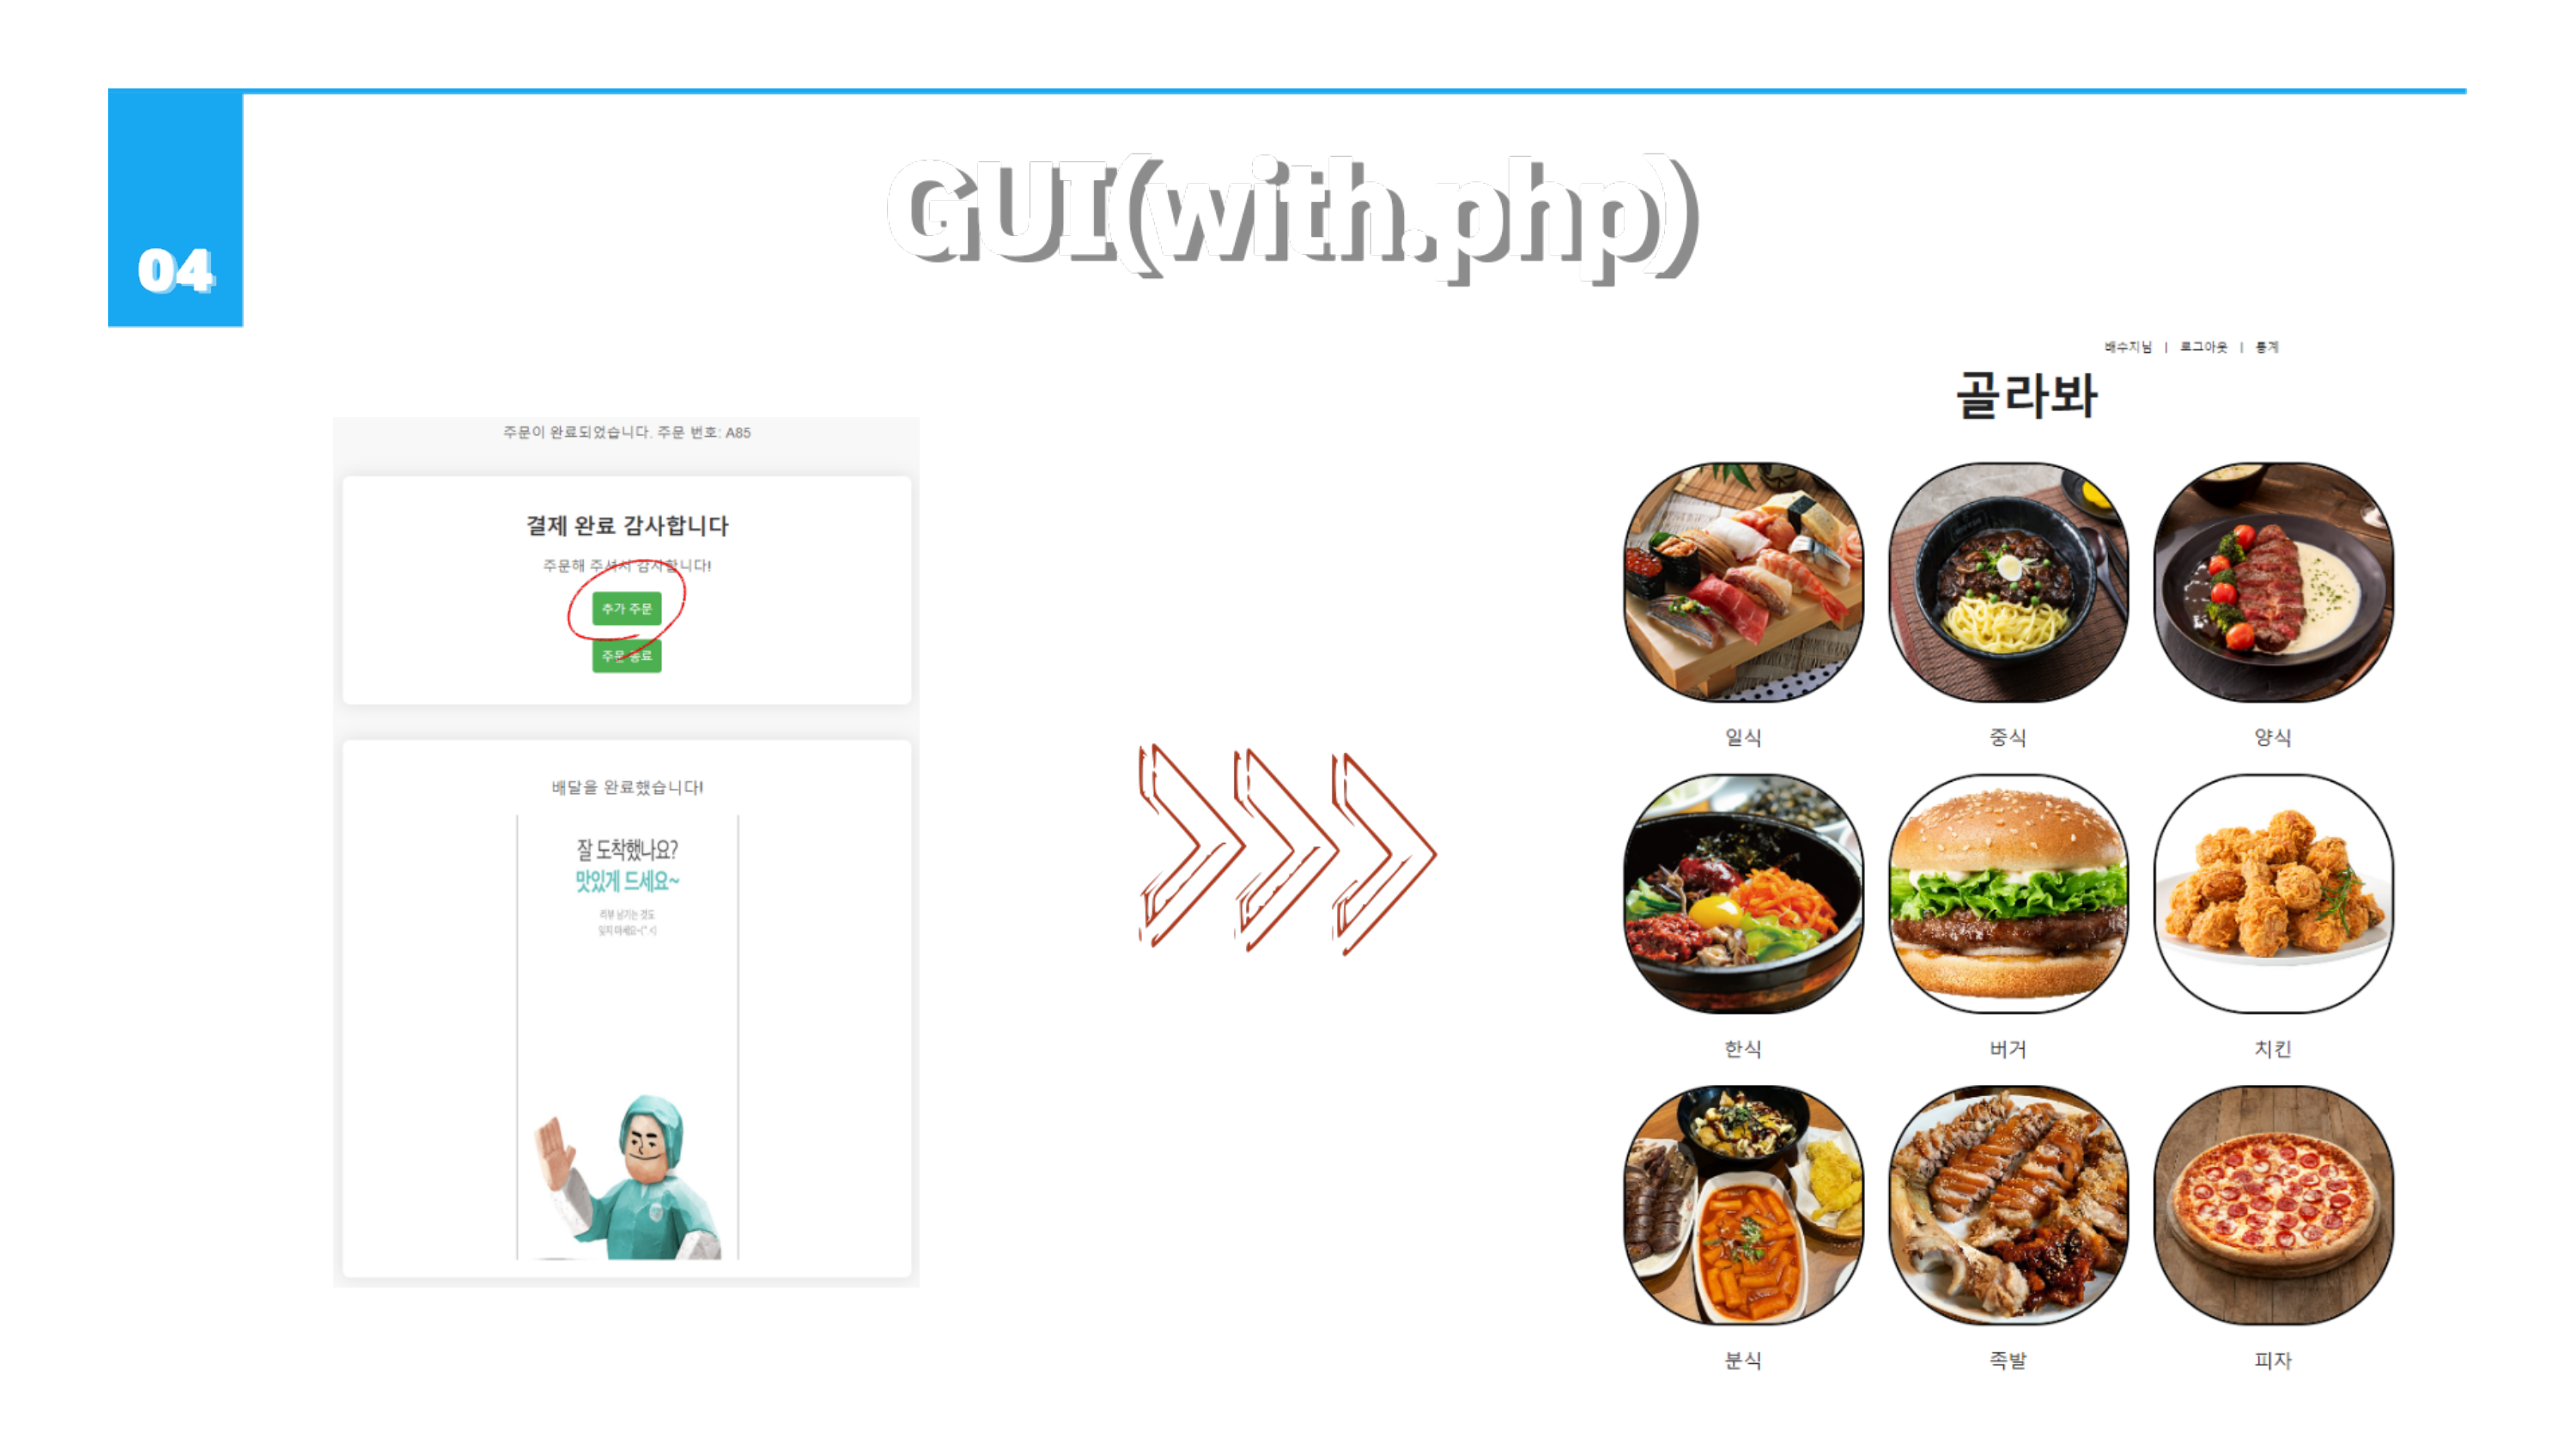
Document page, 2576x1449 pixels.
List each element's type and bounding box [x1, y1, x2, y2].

text_box [332, 830, 920, 1288]
text_box [1606, 830, 2410, 1387]
text_box [1104, 830, 1472, 1036]
picture [0, 0, 2576, 821]
